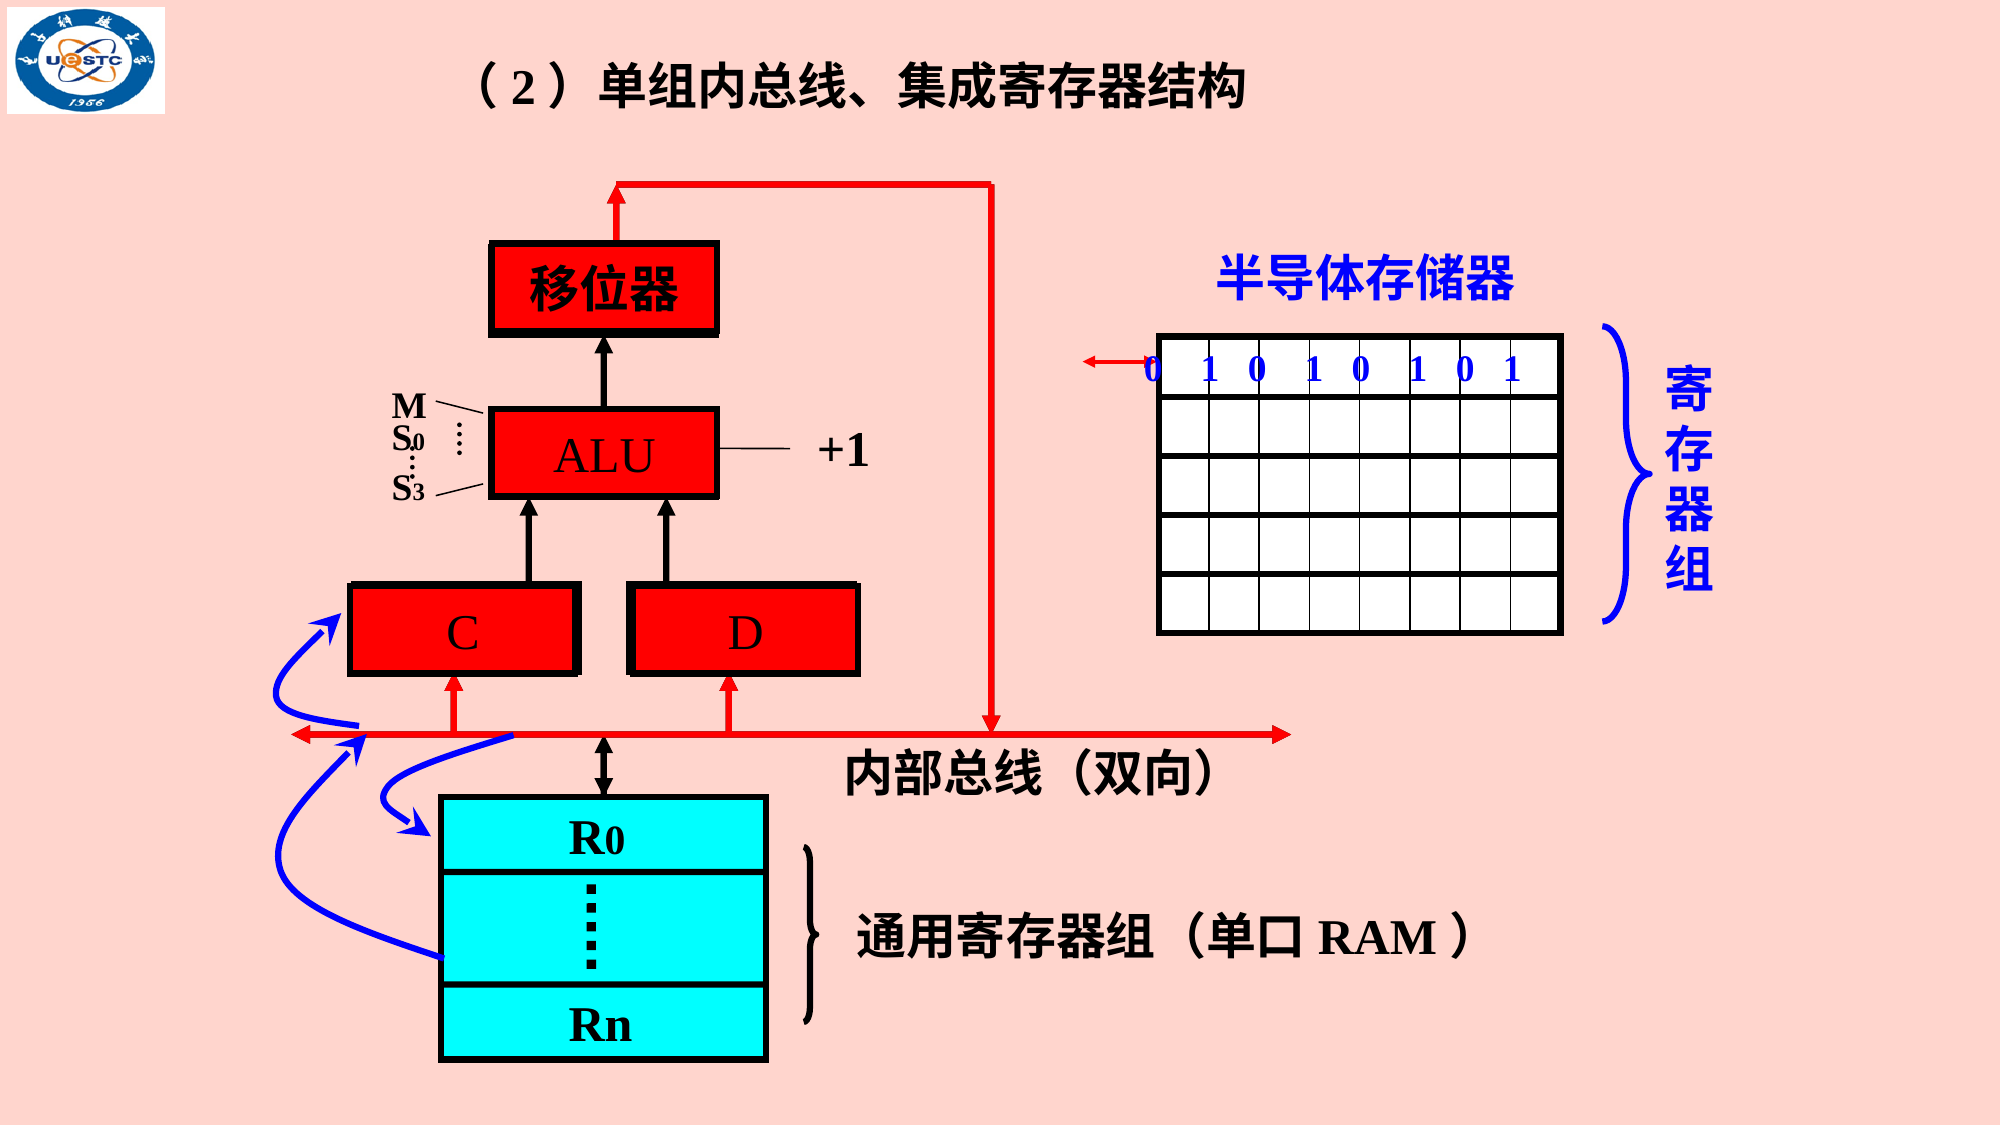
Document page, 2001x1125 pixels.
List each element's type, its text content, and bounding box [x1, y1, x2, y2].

text_box 0 1 0 1 0 1 0 1 [1563, 336, 1575, 397]
text_box [1602, 326, 1649, 622]
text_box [290, 184, 1542, 1060]
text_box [1158, 336, 1561, 634]
picture [7, 7, 165, 114]
text_box （2）单组内总线、集成寄存器结构 [433, 47, 1408, 122]
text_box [275, 612, 442, 958]
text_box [615, 184, 992, 735]
text_box 寄 存 器 组 [1649, 349, 1730, 605]
